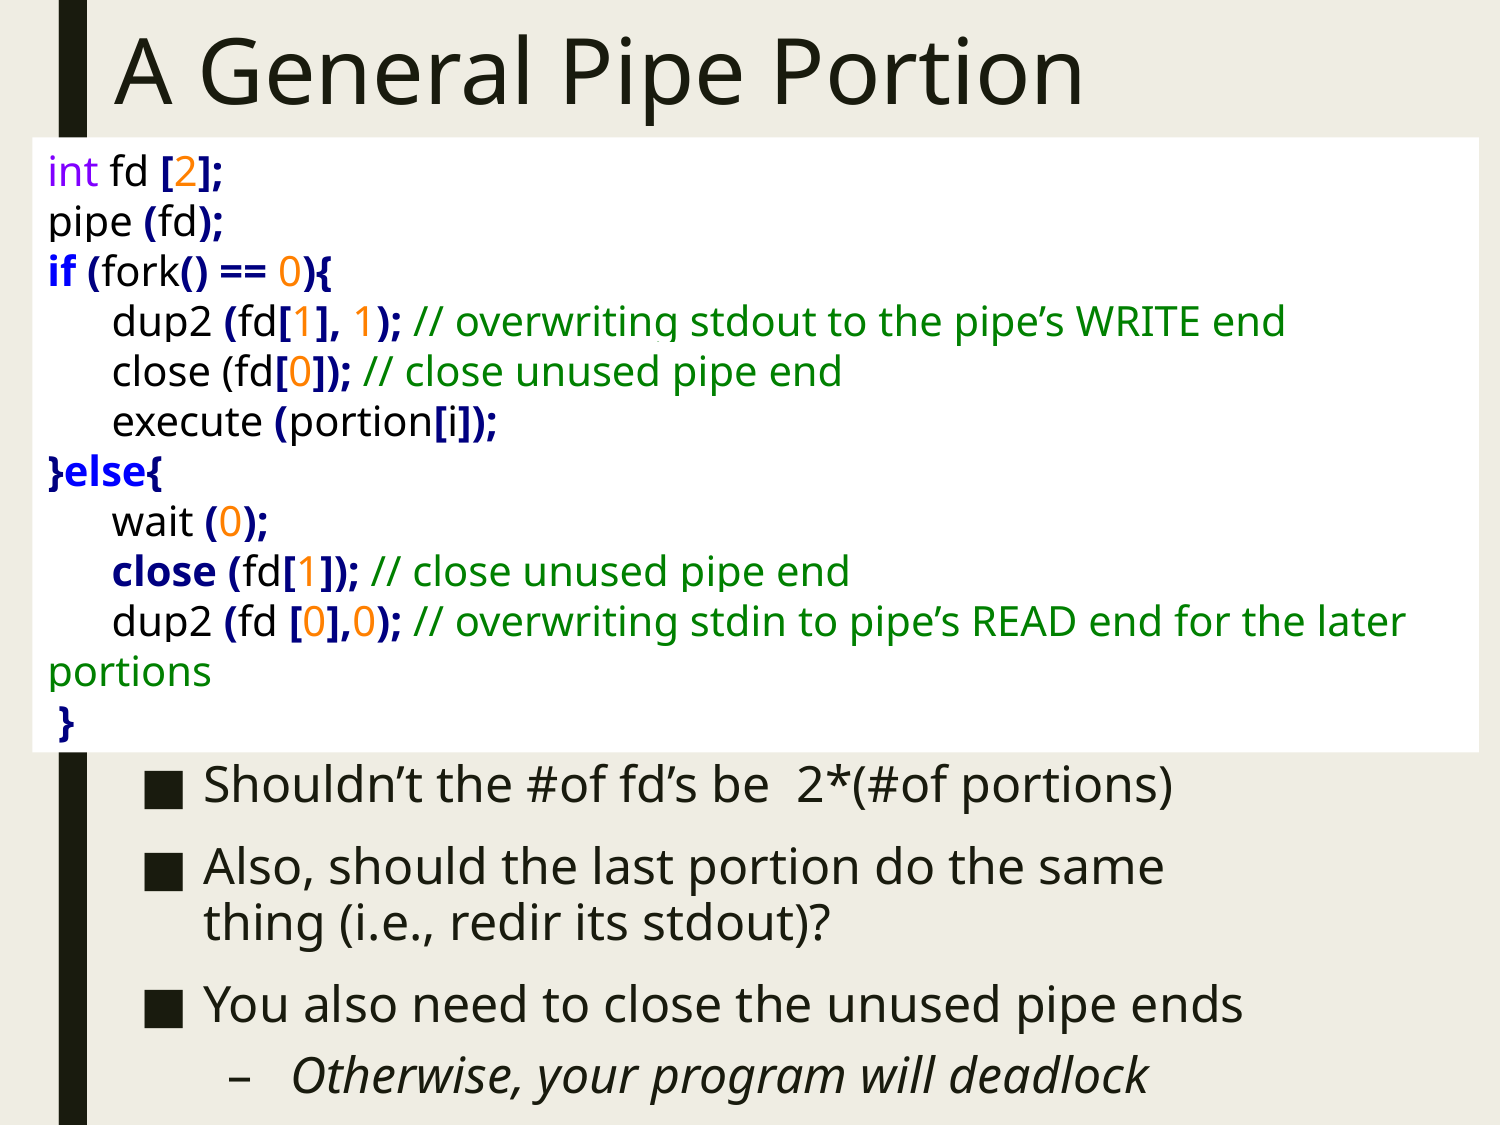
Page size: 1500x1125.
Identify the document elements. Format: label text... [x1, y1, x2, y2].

list How are the stack allocated fd[2] being visible in the later portions? Shouldn’t the #of fd’s be 2*(#of portions) Also, should the last portion do the same thing (i.e., redir its stdout)? You also need to close the unused pipe ends Otherwise, your program will deadlock [125, 753, 1307, 1113]
title A General Pipe Portion [99, 18, 1282, 137]
text_box int fd [2]; pipe (fd); if (fork() == 0){ dup2 (fd[1], 1); // overwriting stdout to the pipe’s WRITE end close (fd[0]); // close unused pipe end execute (portion[i]); }else{ wait (0); close (fd[1]); // close unused pipe end dup2 (fd [0],0); // overwriting stdin to pipe’s READ end for the later portions } [32, 137, 1479, 753]
